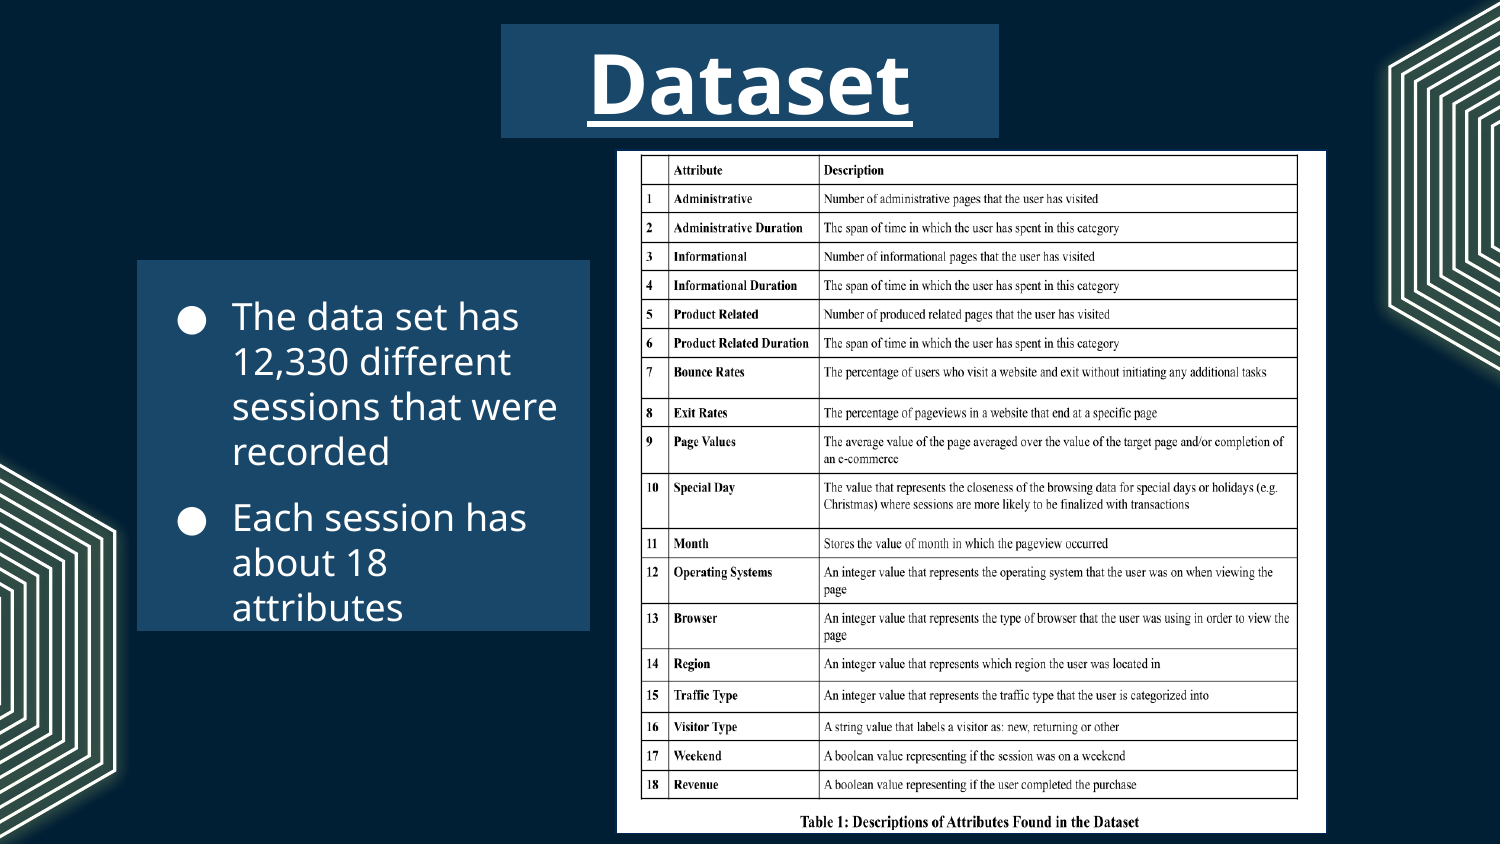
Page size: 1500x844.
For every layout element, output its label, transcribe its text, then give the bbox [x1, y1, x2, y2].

text_box [615, 150, 1327, 834]
text_box The data set has 12,330 different sessions that were recorded Each session has about 18 attributes [141, 278, 586, 645]
picture [632, 153, 1299, 830]
text_box [136, 259, 591, 632]
title Dataset [499, 23, 1001, 139]
